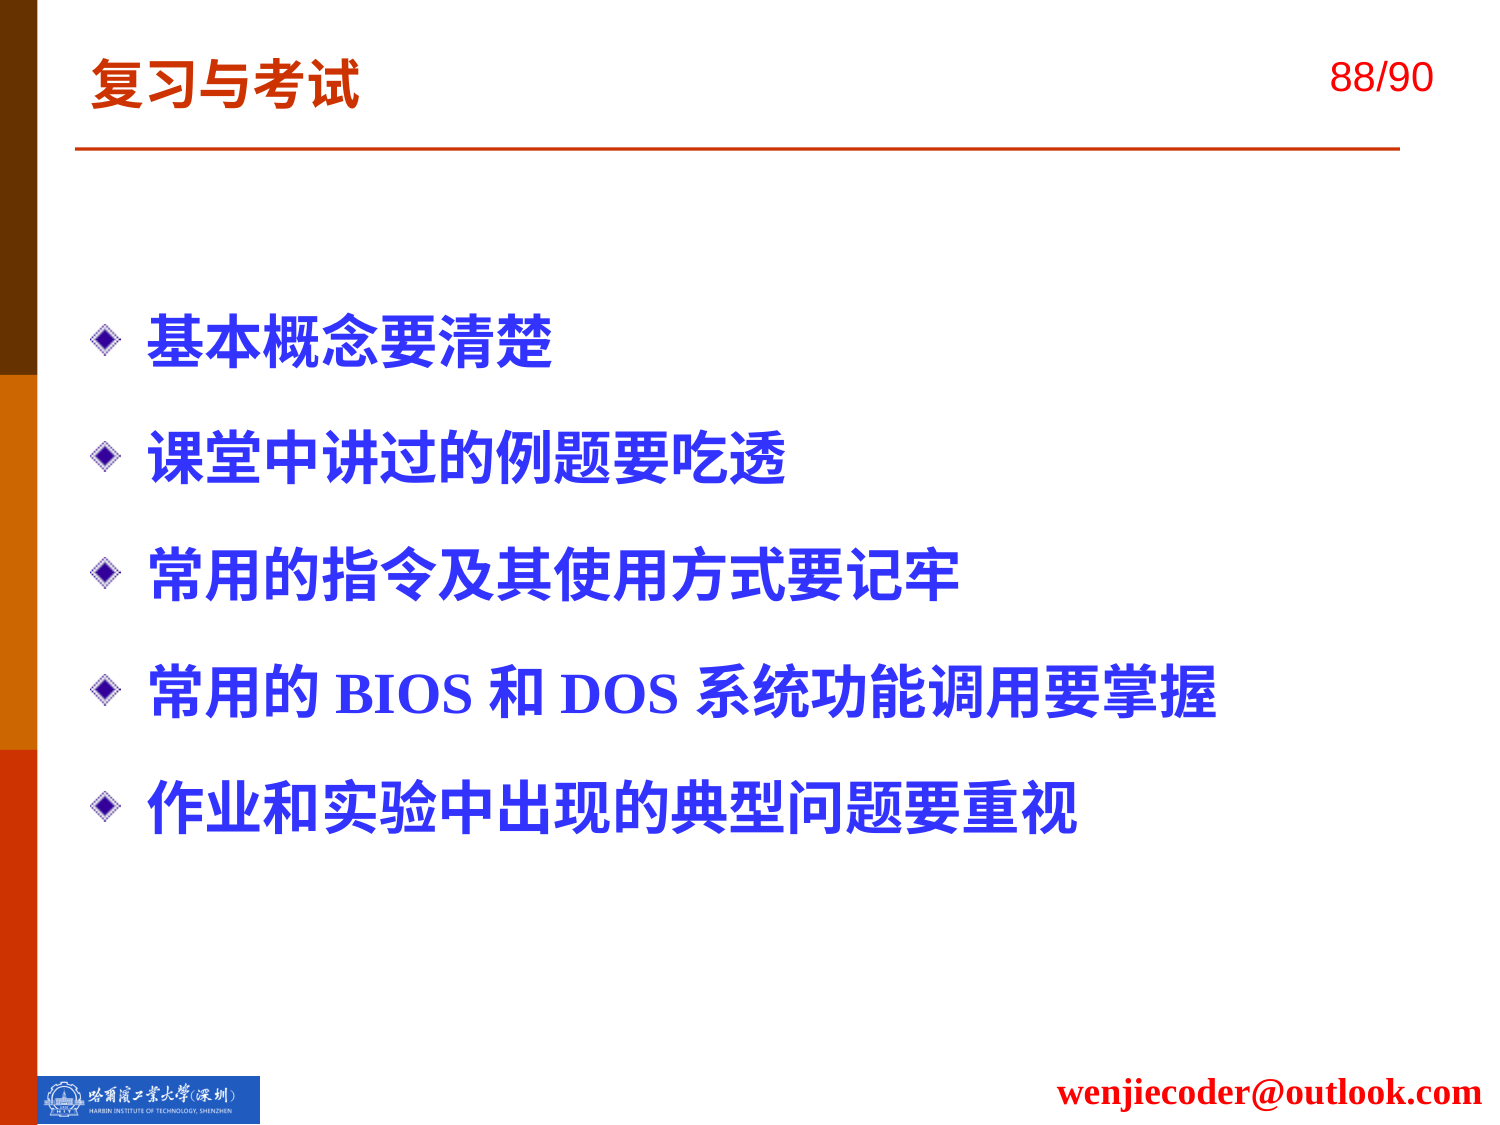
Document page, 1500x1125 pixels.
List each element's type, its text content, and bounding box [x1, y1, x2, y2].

picture [90, 324, 121, 356]
picture [90, 674, 121, 706]
title 复习与考试 [74, 42, 1426, 246]
list 基本概念要清楚 课堂中讲过的例题要吃透 常用的指令及其使用方式要记牢 常用的BIOS和DOS系统功能调用要掌握 作业和实验中出现的典型问题要重视 [74, 262, 1426, 1006]
picture [37, 1076, 260, 1124]
picture [90, 441, 121, 472]
picture [90, 791, 121, 822]
picture [90, 557, 121, 589]
